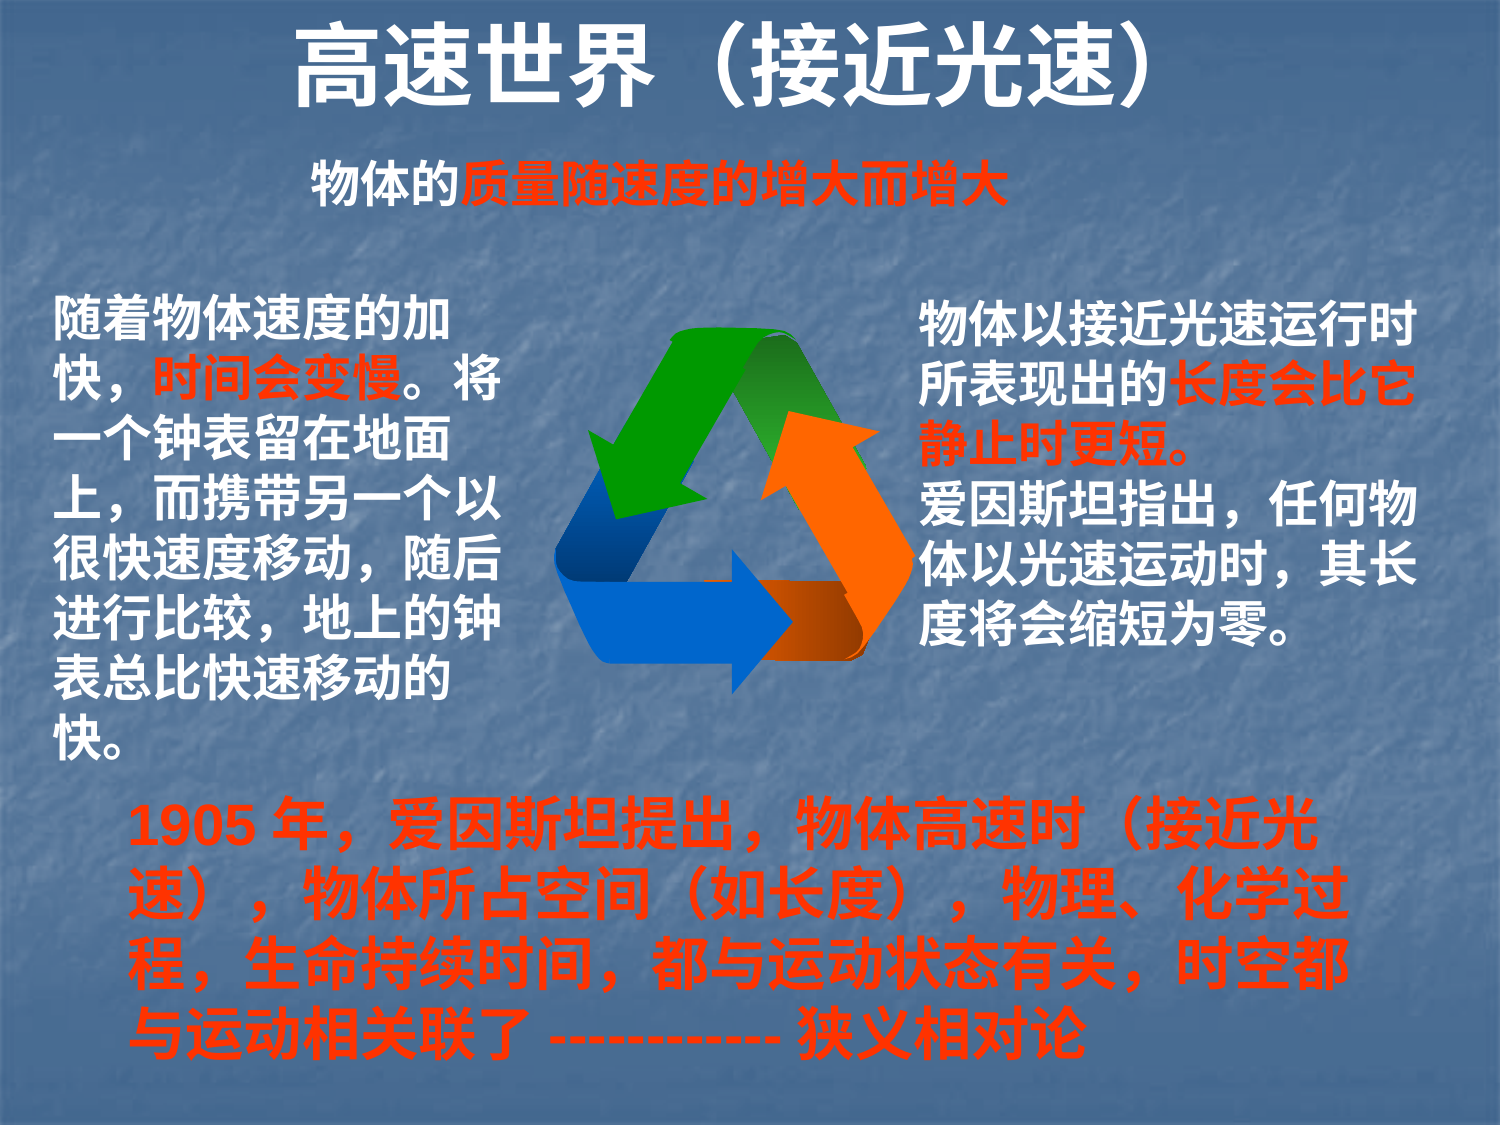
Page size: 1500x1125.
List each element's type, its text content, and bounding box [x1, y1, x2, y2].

text_box 1905年，爱因斯坦提出，物体高速时（接近光速），物体所占空间（如长度），物理、化学过程，生命持续时间，都与运动状态有关，时空都与运动相关联了------------狭义相对论 [112, 779, 1388, 1075]
text_box 随着物体速度的加快，时间会变慢。将一个钟表留在地面上，而携带另一个以很快速度移动，随后进行比较，地上的钟表总比快速移动的快。 [37, 278, 566, 774]
title 高速世界（接近光速） [0, 0, 1500, 125]
text_box 物体以接近光速运行时所表现出的长度会比它静止时更短。 爱因斯坦指出，任何物体以光速运动时，其长度将会缩短为零。 [903, 285, 1452, 661]
text_box 物体的质量随速度的增大而增大 [295, 144, 1121, 220]
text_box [553, 305, 933, 695]
